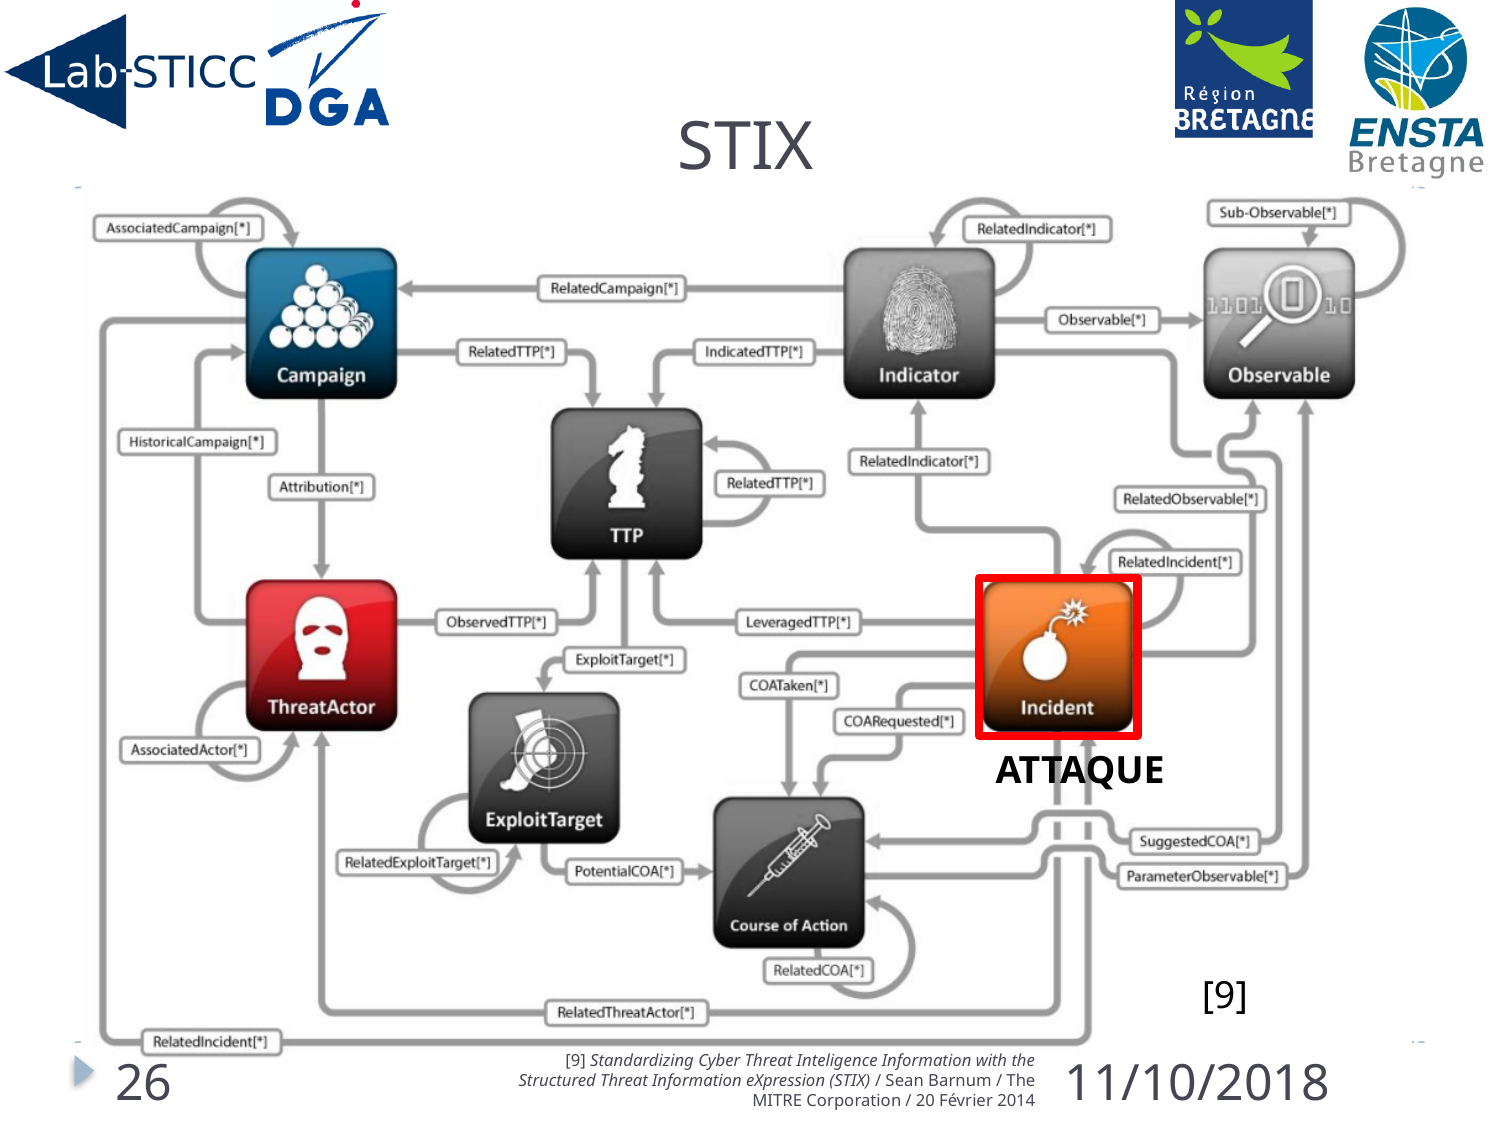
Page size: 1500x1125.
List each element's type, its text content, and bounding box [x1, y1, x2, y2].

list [4, 13, 255, 129]
slide_number 26 [100, 1073, 426, 1103]
picture [82, 0, 1493, 1061]
picture [266, 0, 389, 126]
picture [1174, 0, 1313, 138]
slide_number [1051, 1042, 1426, 1103]
title STIX [70, 27, 1333, 190]
footer [9] Standardizing Cyber Threat Inteligence Information with the Structured Threat Information eXpression (STIX) / Sean Barnum / The MITRE Corporation / 20 Février 2014 [475, 1073, 1051, 1103]
